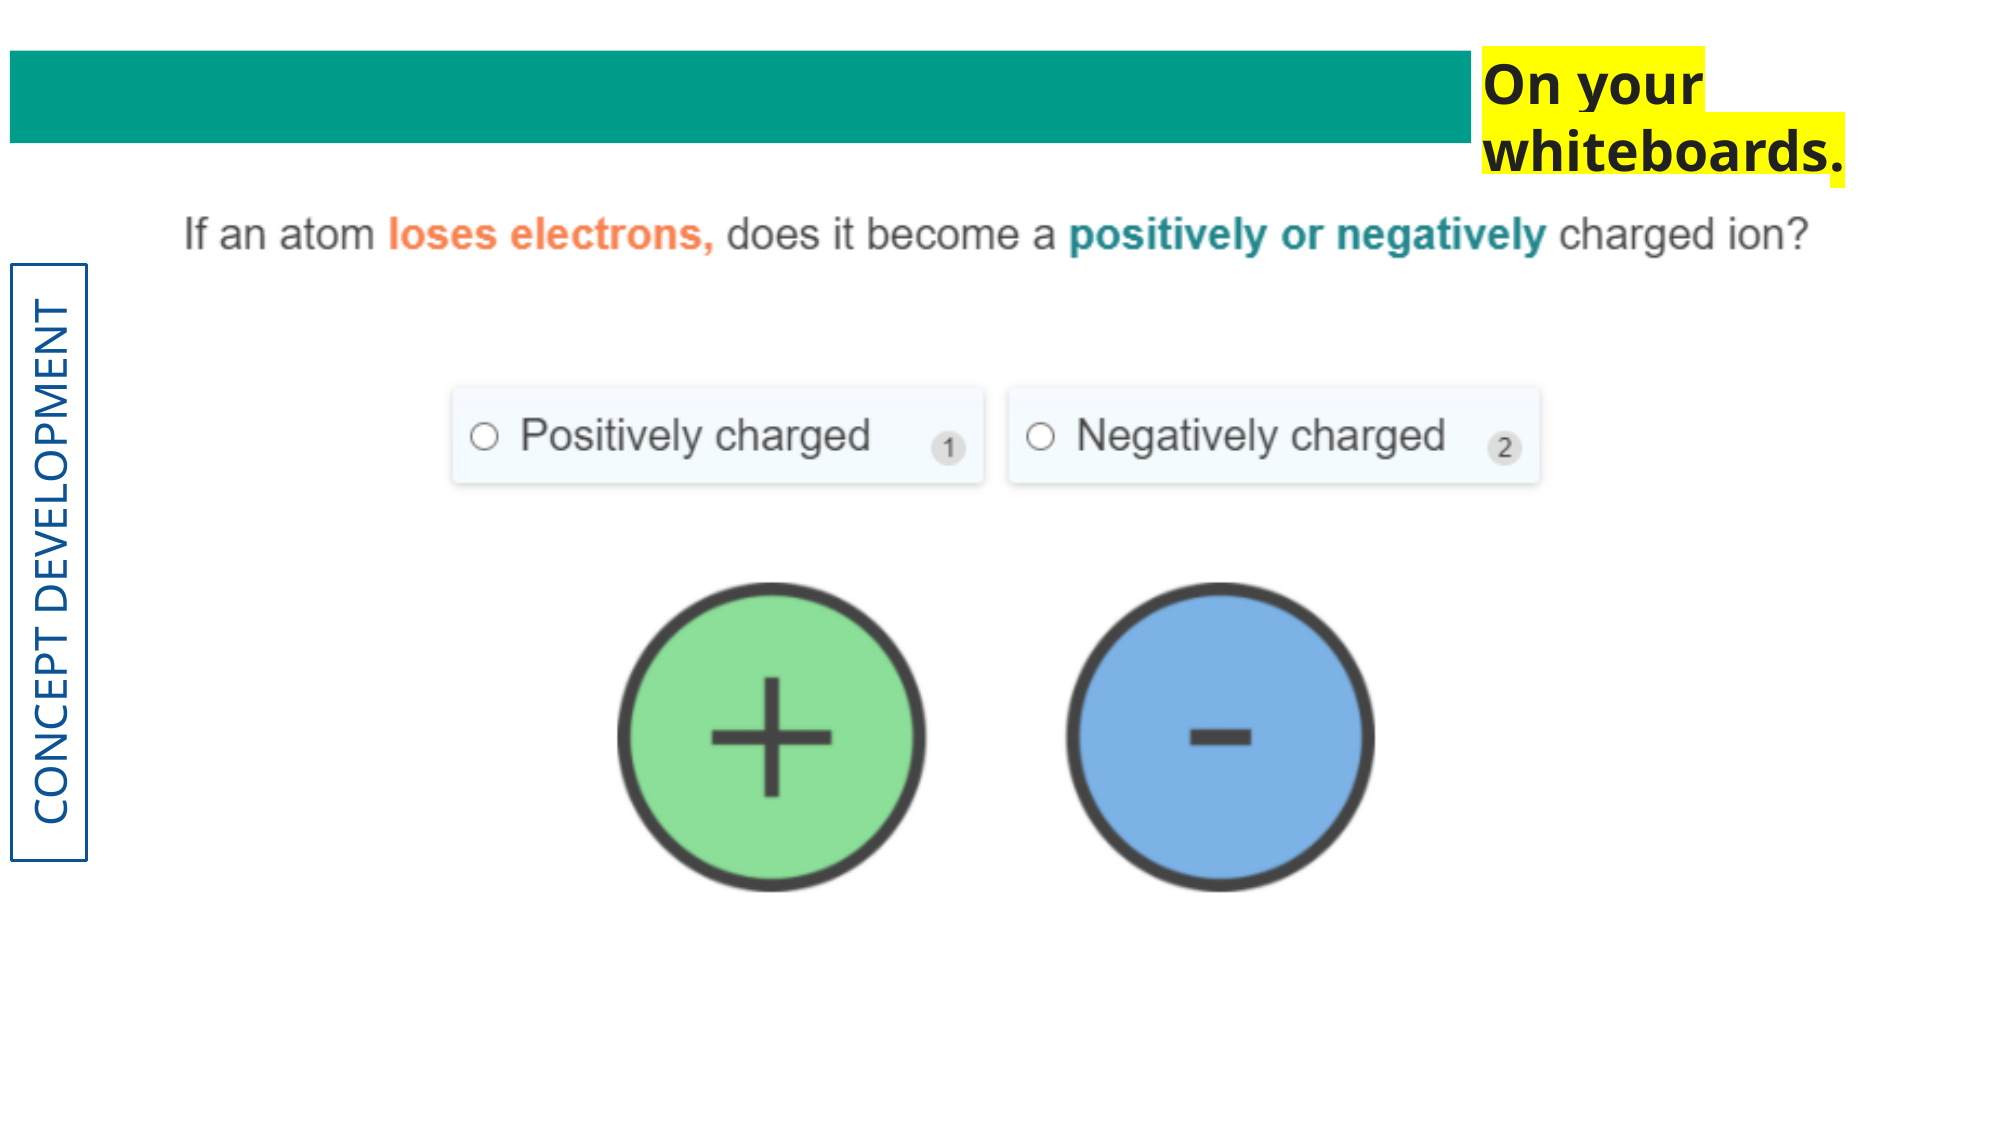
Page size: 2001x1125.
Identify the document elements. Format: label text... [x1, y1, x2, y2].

picture [170, 174, 1830, 951]
text_box On your whiteboards. [1462, 29, 2000, 351]
